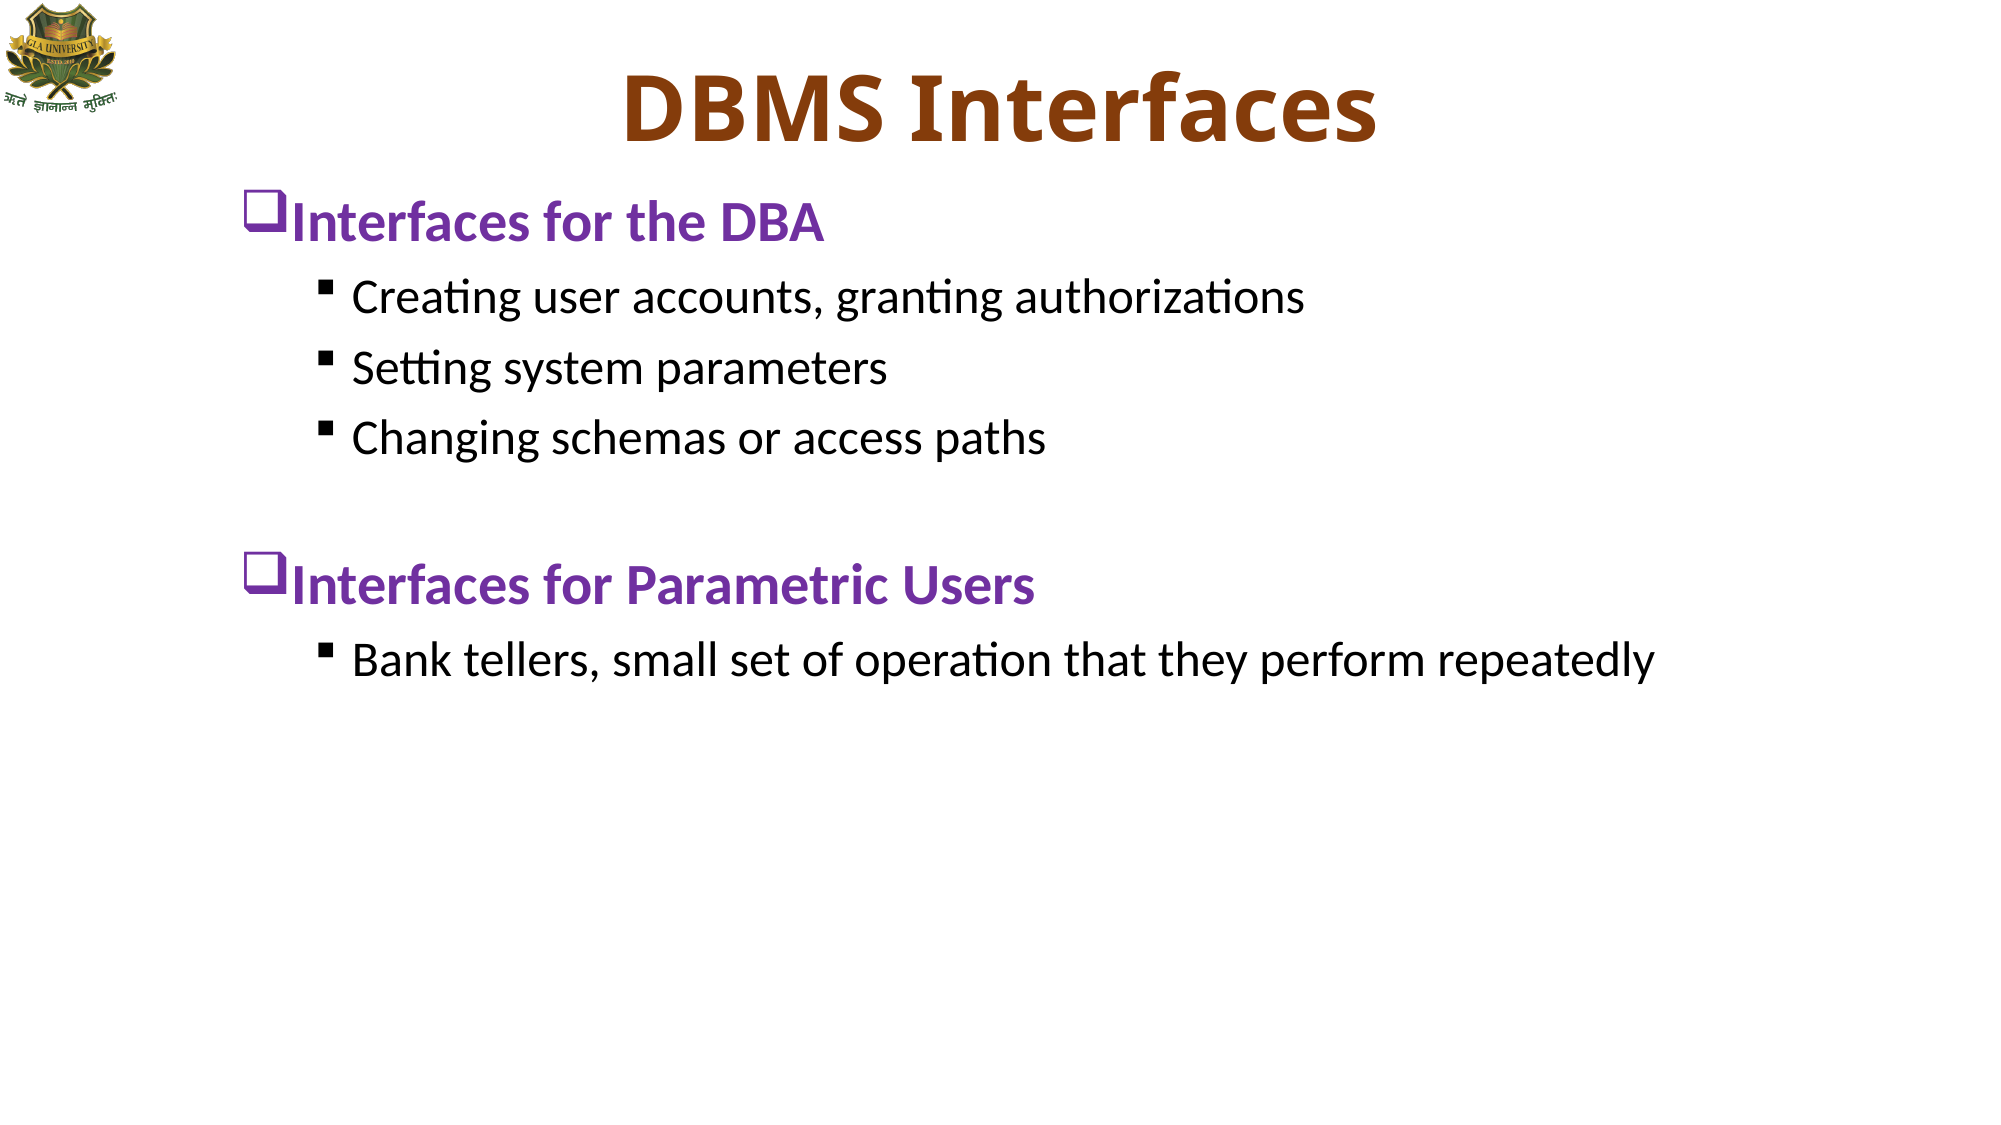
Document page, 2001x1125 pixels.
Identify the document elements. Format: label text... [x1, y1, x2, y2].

title DBMS Interfaces [137, 3, 1863, 221]
picture [4, 3, 117, 113]
list Interfaces for the DBA Creating user accounts, granting authorizations Setting system parameters Changing schemas or access paths Interfaces for Parametric Users Bank tellers, small set of operation that they perform repeatedly [224, 176, 1971, 1103]
